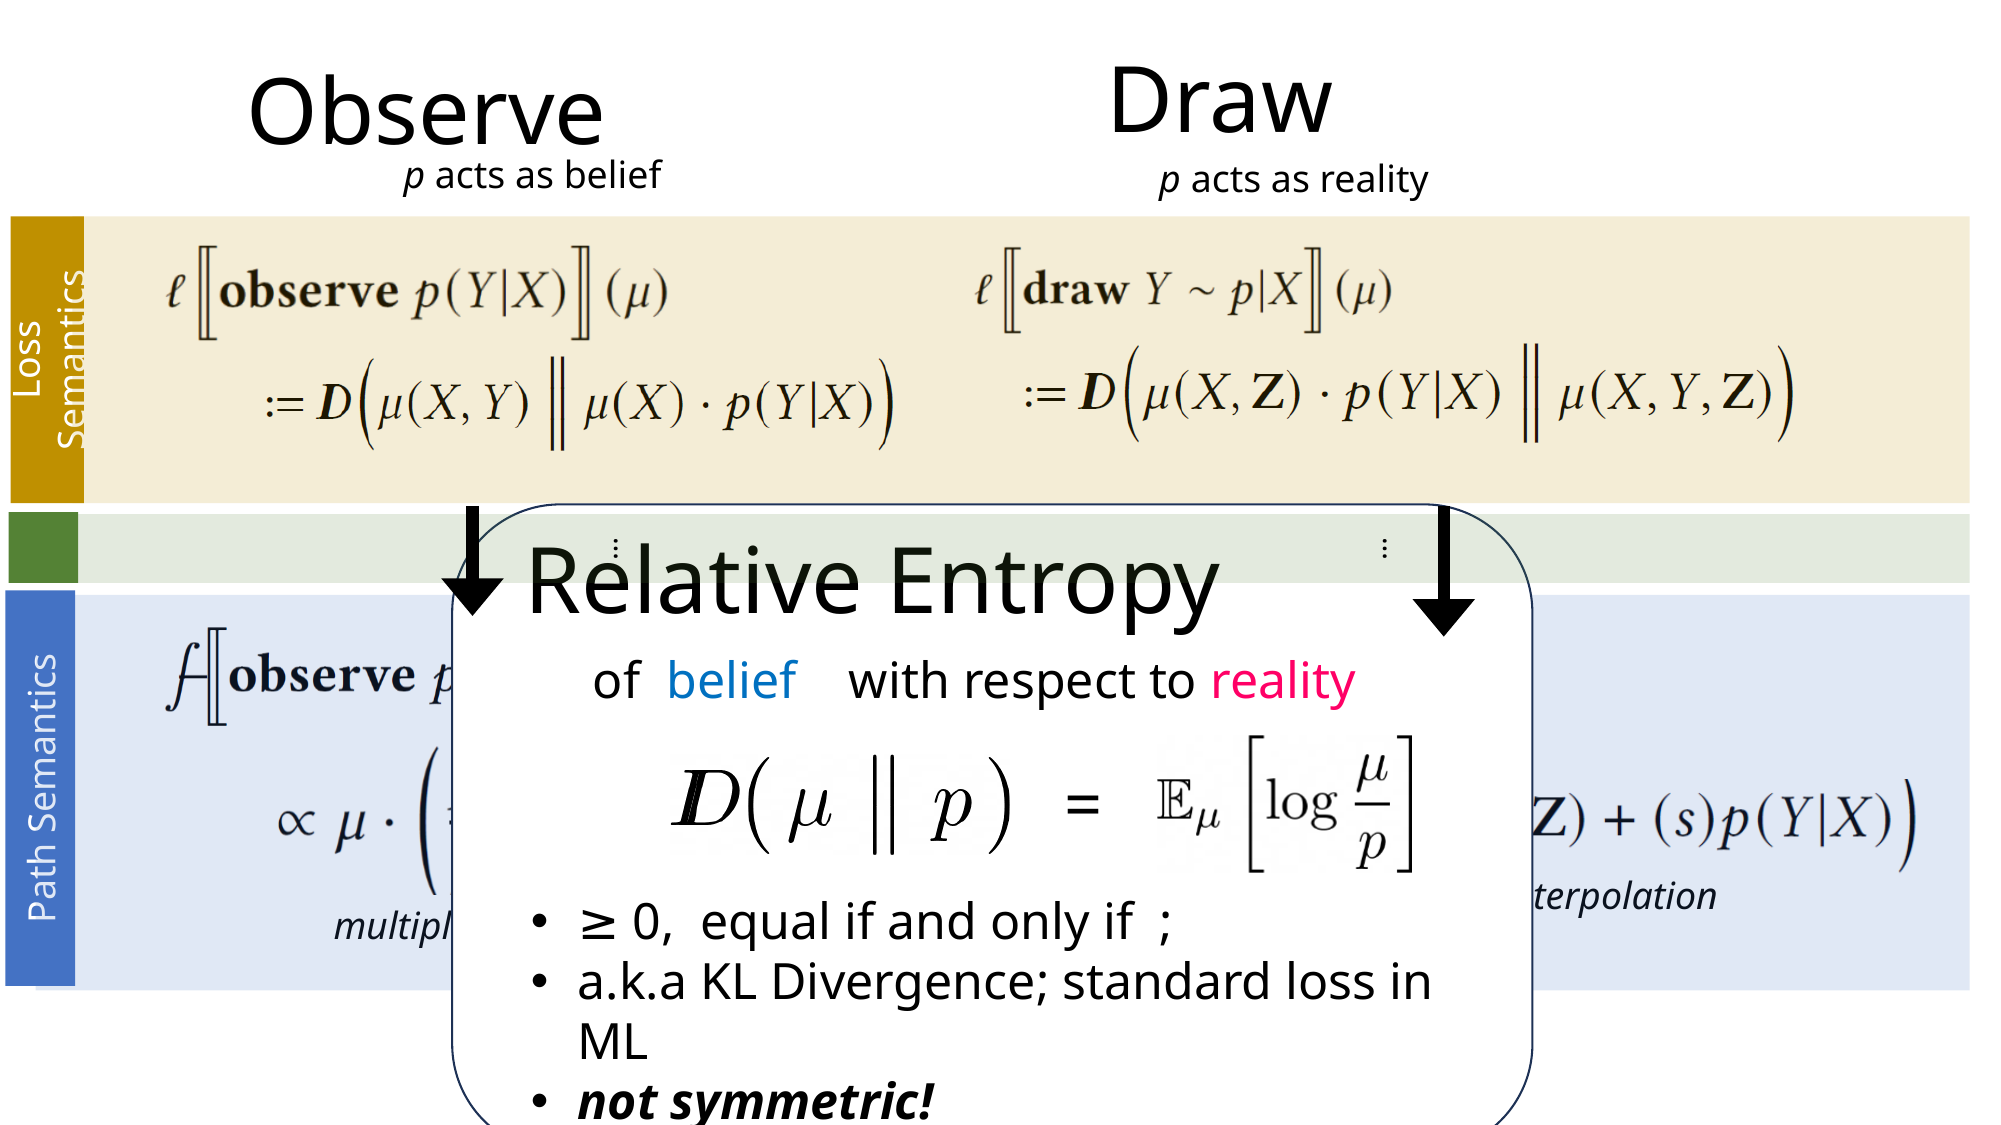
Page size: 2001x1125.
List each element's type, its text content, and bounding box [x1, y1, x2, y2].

title Observe [142, 38, 712, 191]
picture [134, 228, 1832, 462]
text_box Draw [972, 30, 1468, 175]
text_box [71, 215, 1971, 504]
text_box Path Semantics [4, 589, 35, 987]
text_box [1534, 594, 1971, 991]
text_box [8, 505, 1970, 637]
picture [1533, 779, 1922, 883]
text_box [452, 637, 1533, 1125]
picture [159, 637, 452, 895]
text_box p acts as reality [1019, 102, 1569, 207]
text_box Loss Semantics [10, 215, 71, 504]
text_box p acts as belief [370, 143, 696, 203]
text_box [35, 637, 451, 991]
